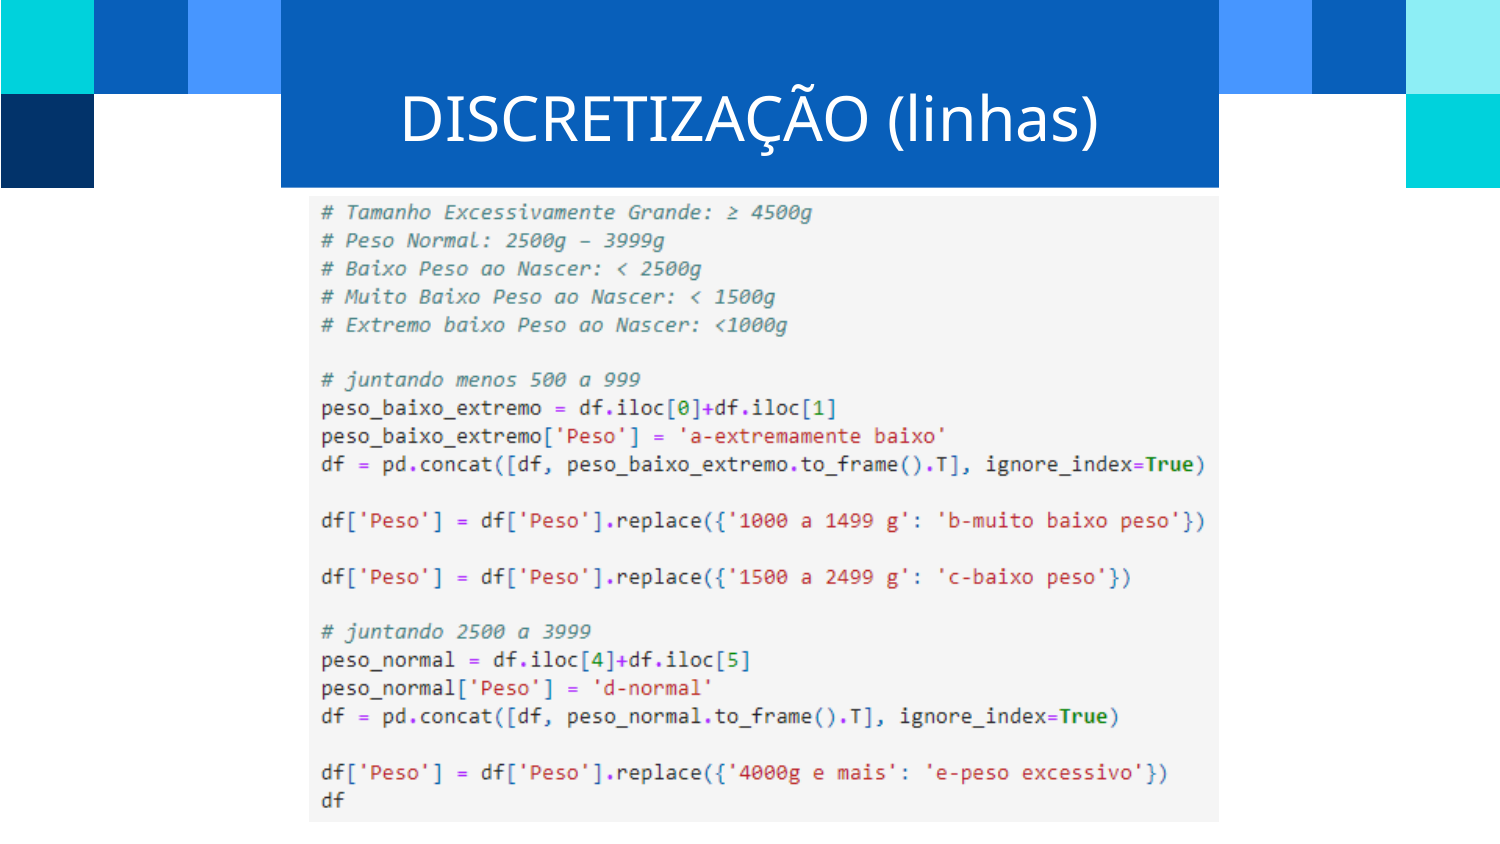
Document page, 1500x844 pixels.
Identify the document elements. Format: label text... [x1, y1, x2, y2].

picture [309, 196, 1220, 823]
title DISCRETIZAÇÃO (linhas) [281, 0, 1219, 188]
